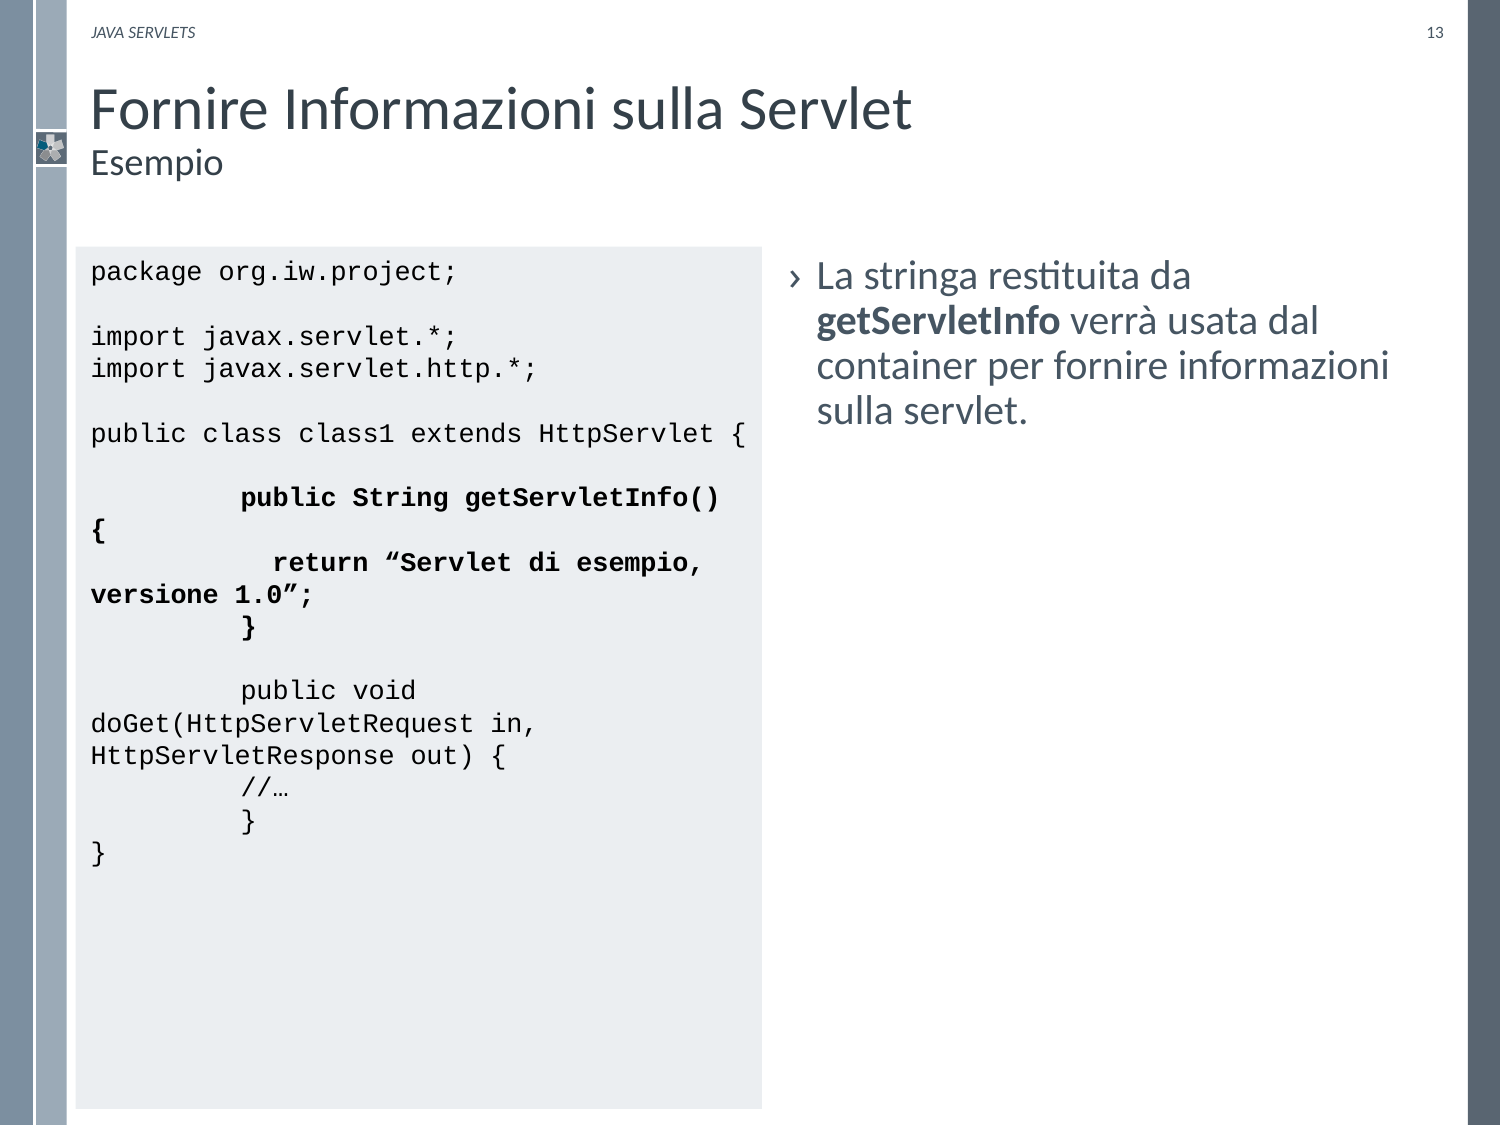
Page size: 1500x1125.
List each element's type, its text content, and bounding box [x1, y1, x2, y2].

footer Java Servlets [76, 8, 566, 55]
slide_number 13 [1370, 8, 1459, 55]
picture [37, 134, 64, 161]
list package org.iw.project; import javax.servlet.*; import javax.servlet.http.*; public class class1 extends HttpServlet { public String getServletInfo() { return “Servlet di esempio, versione 1.0”; } public void doGet(HttpServletRequest in, HttpServletResponse out) { //… } } [75, 246, 762, 1109]
title Fornire Informazioni sulla Servlet Esempio [75, 68, 1459, 233]
list La stringa restituita da getServletInfo verrà usata dal container per fornire informazioni sulla servlet. [773, 246, 1459, 1109]
